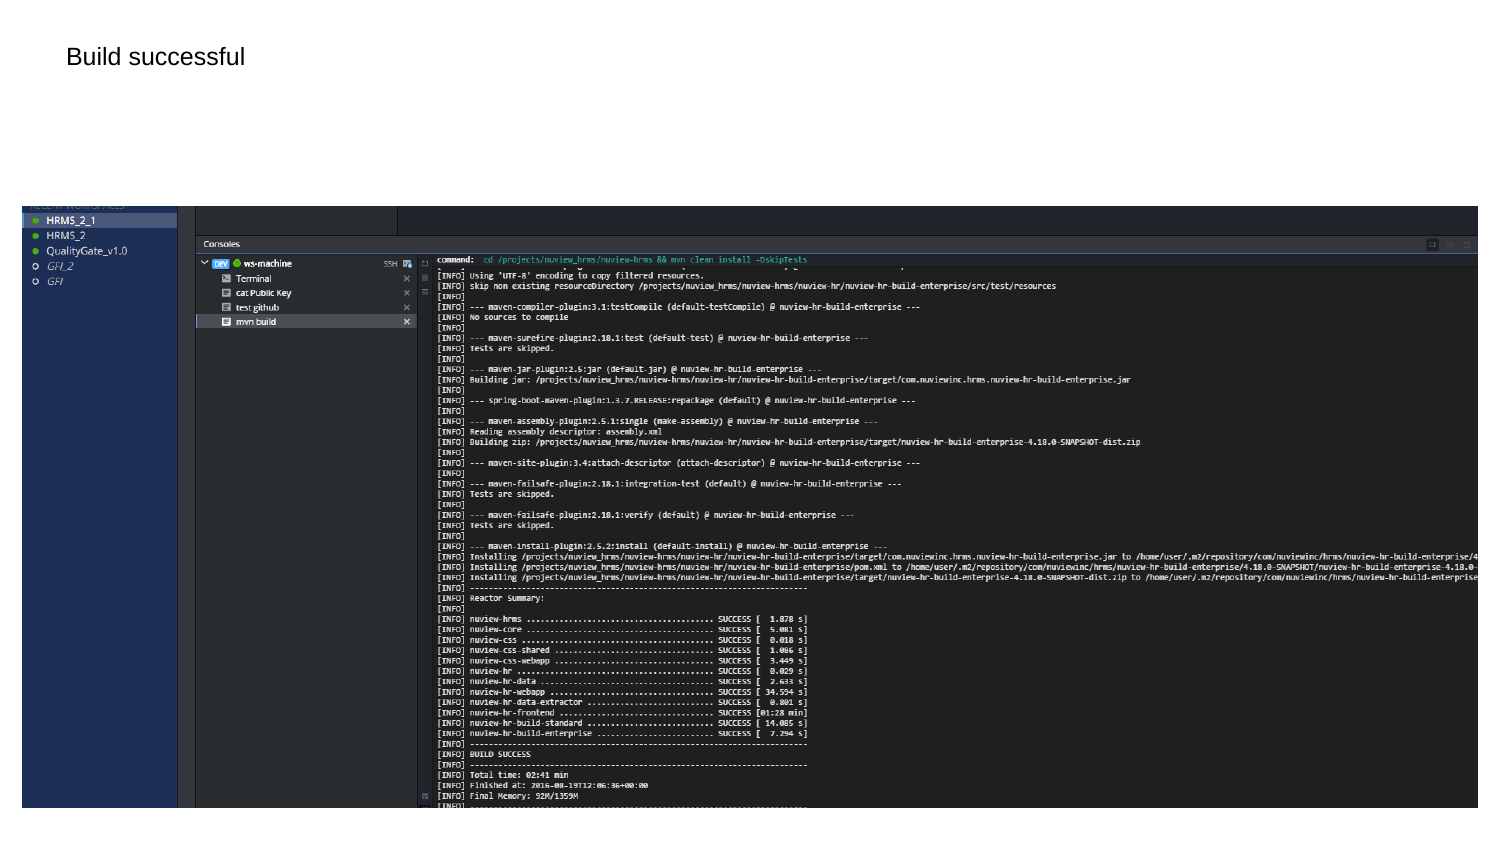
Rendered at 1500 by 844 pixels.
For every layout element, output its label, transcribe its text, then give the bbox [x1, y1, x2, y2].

picture [22, 206, 1478, 808]
title Build successful [51, 25, 1449, 81]
